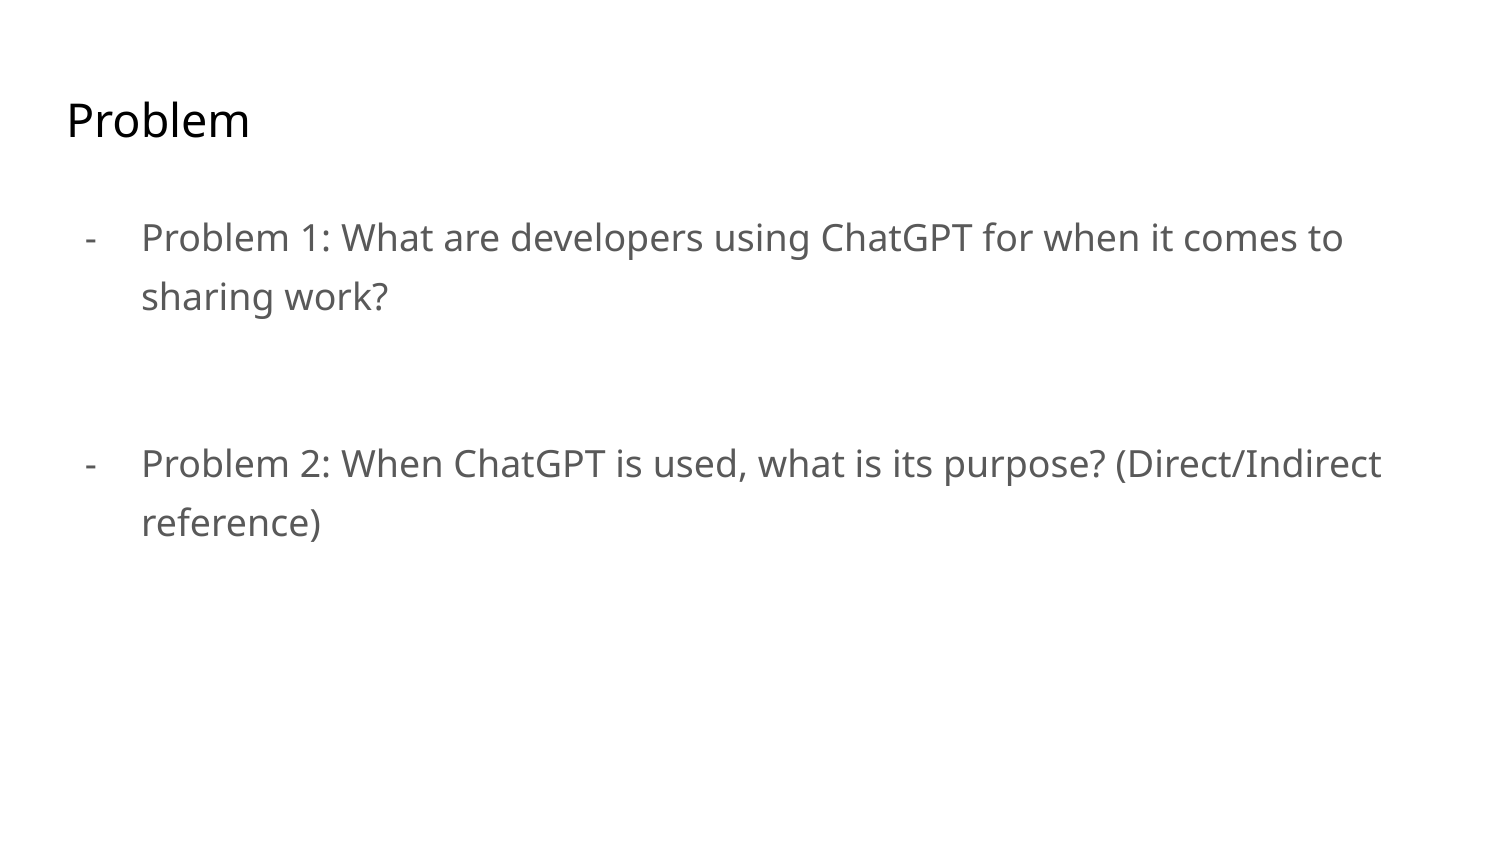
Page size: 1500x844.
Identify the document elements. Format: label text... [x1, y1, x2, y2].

list Problem 1: What are developers using ChatGPT for when it comes to sharing work? Problem 2: When ChatGPT is used, what is its purpose? (Direct/Indirect reference) [51, 189, 1449, 750]
title Problem [51, 72, 1449, 167]
